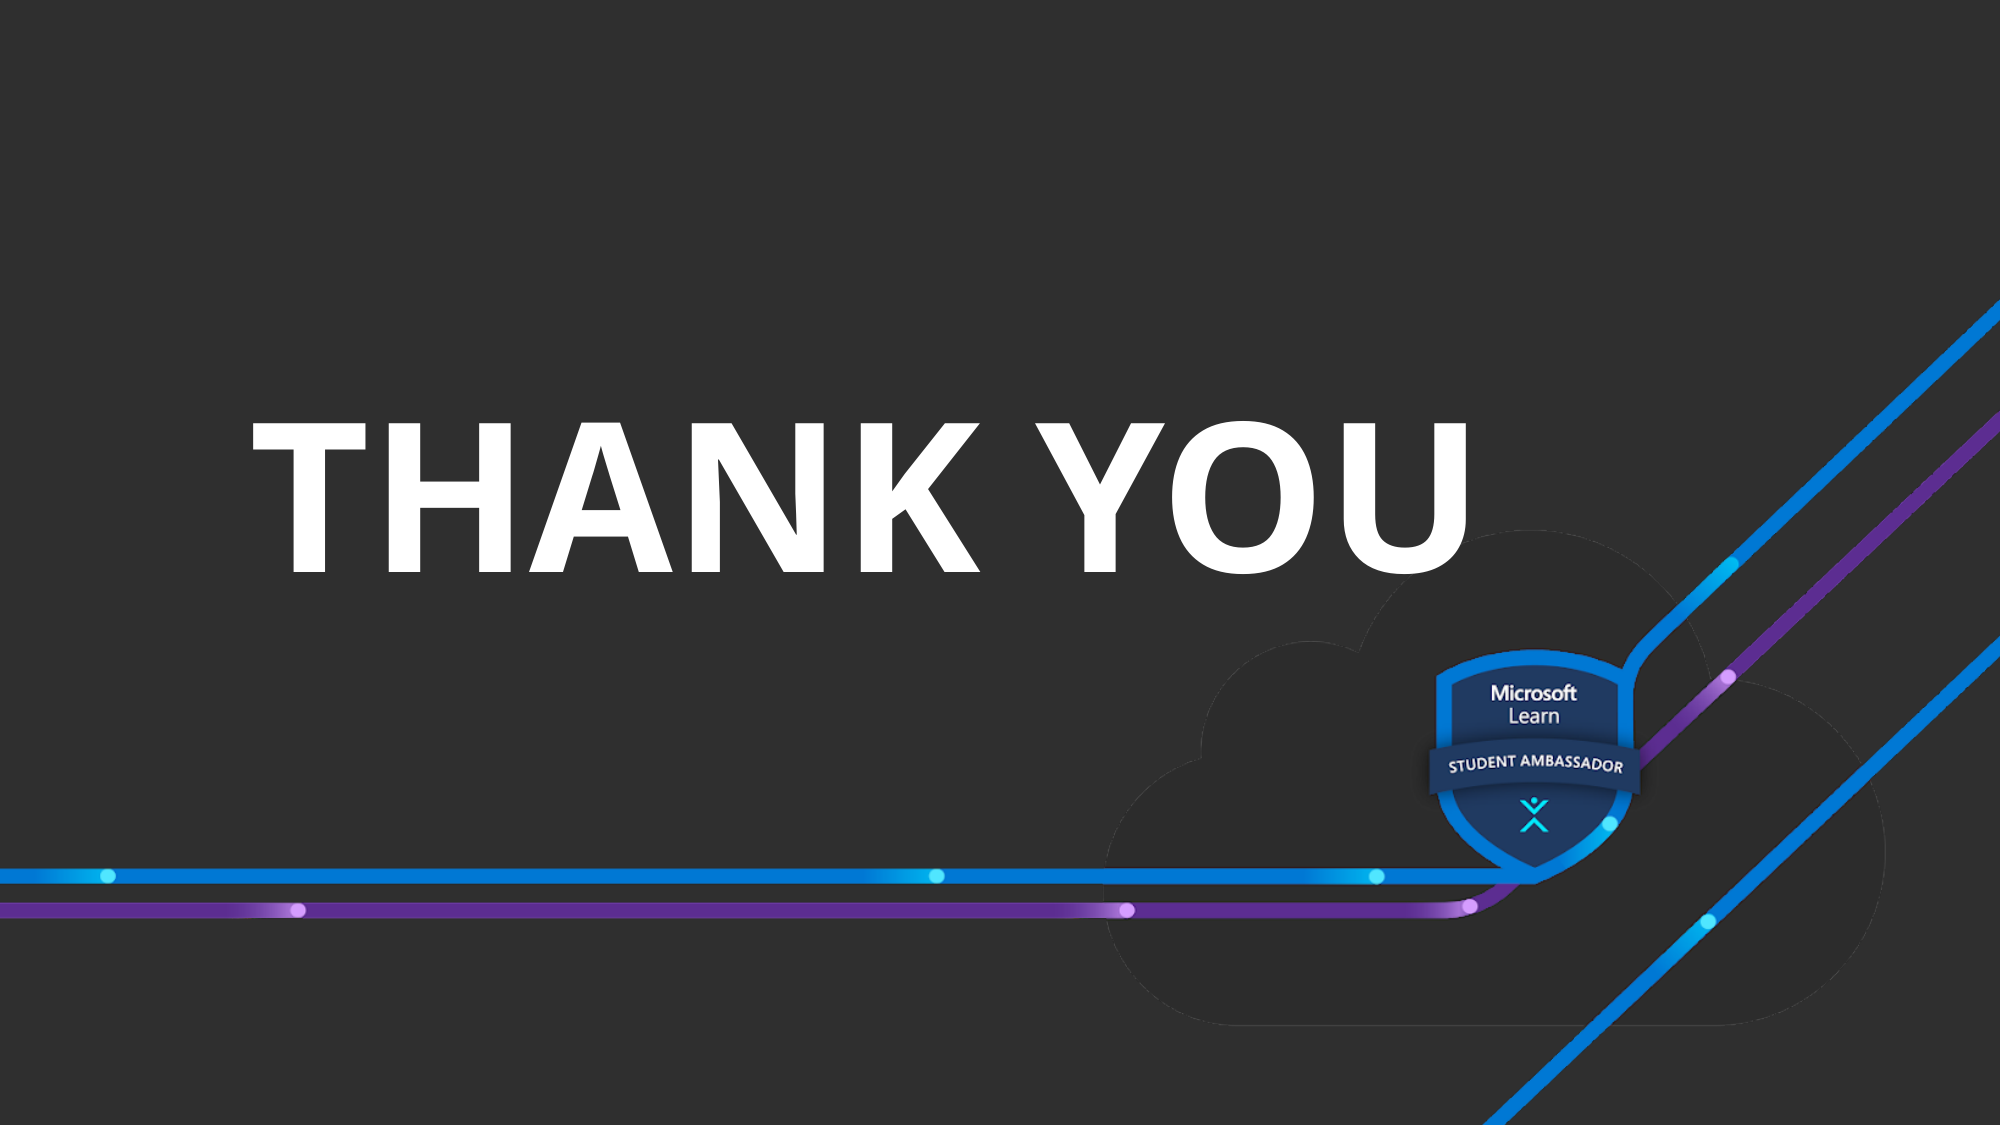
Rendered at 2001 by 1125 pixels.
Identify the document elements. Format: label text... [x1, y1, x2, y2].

title THANK YOU [249, 392, 1750, 618]
picture [0, 120, 2000, 1125]
